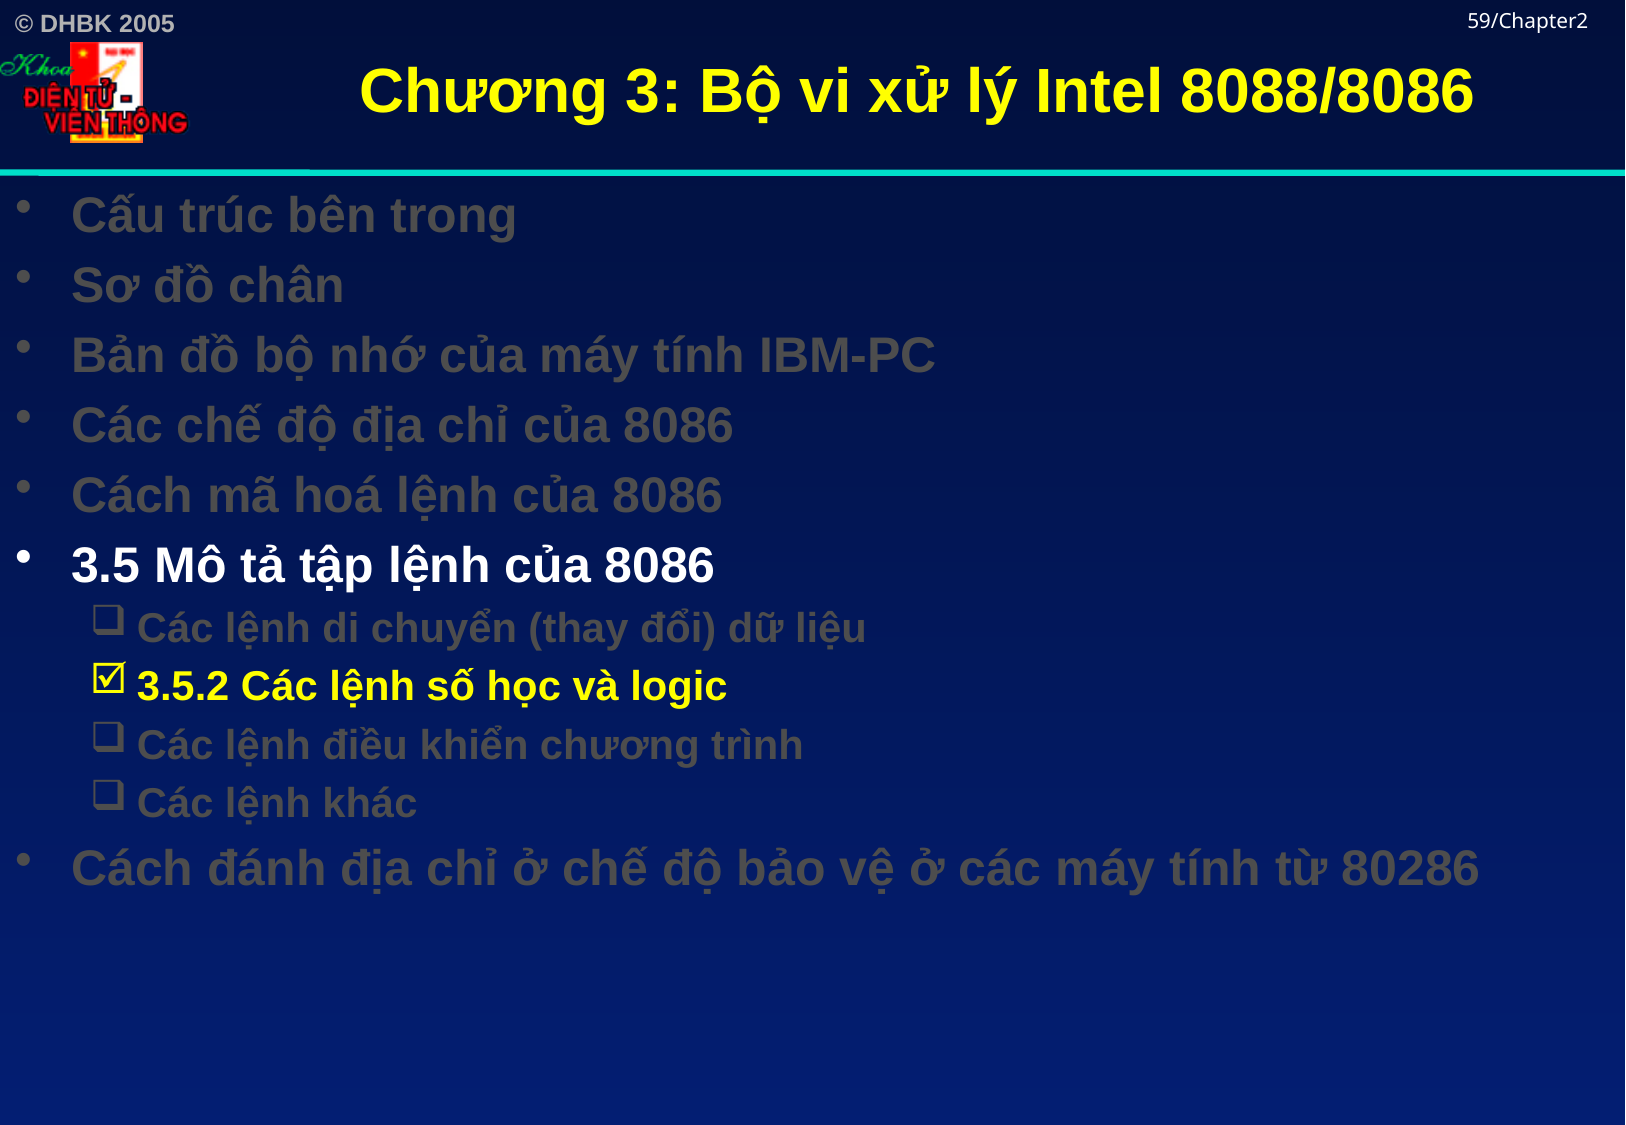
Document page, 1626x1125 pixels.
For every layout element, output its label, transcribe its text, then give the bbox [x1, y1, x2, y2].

title Chương 3: Bộ vi xử lý Intel 8088/8086 [210, 0, 1625, 174]
list Cấu trúc bên trong Sơ đồ chân Bản đồ bộ nhớ của máy tính IBM-PC Các chế độ địa chỉ của 8086 Cách mã hoá lệnh của 8086 3.5 Mô tả tập lệnh của 8086 Các lệnh di chuyển (thay đổi) dữ liệu 3.5.2 Các lệnh số học và logic Các lệnh điều khiển chương trình Các lệnh khác Cách đánh địa chỉ ở chế độ bảo vệ ở các máy tính từ 80286 [0, 174, 1625, 1125]
picture [0, 42, 192, 143]
